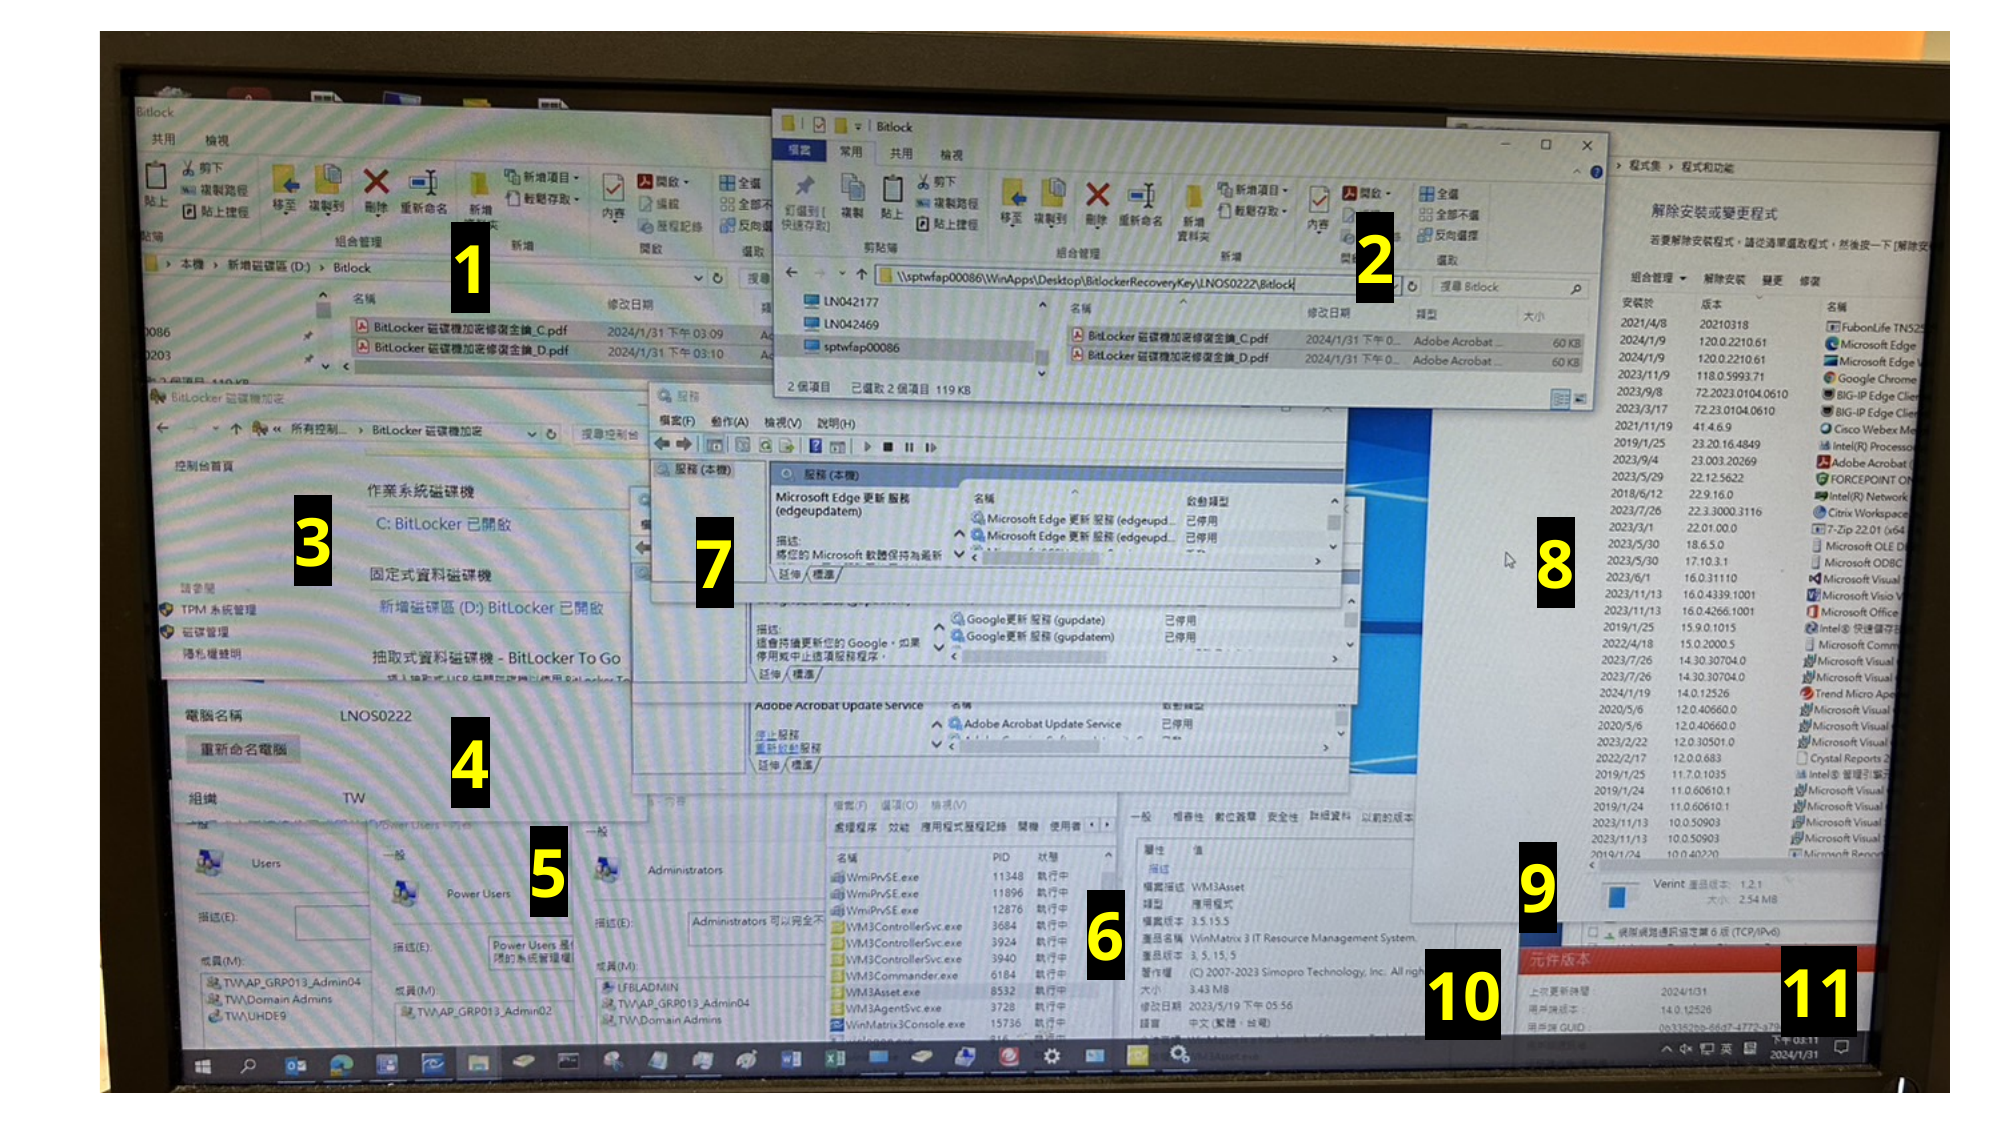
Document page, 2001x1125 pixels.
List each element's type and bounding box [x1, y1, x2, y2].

text_box [99, 31, 1950, 1093]
